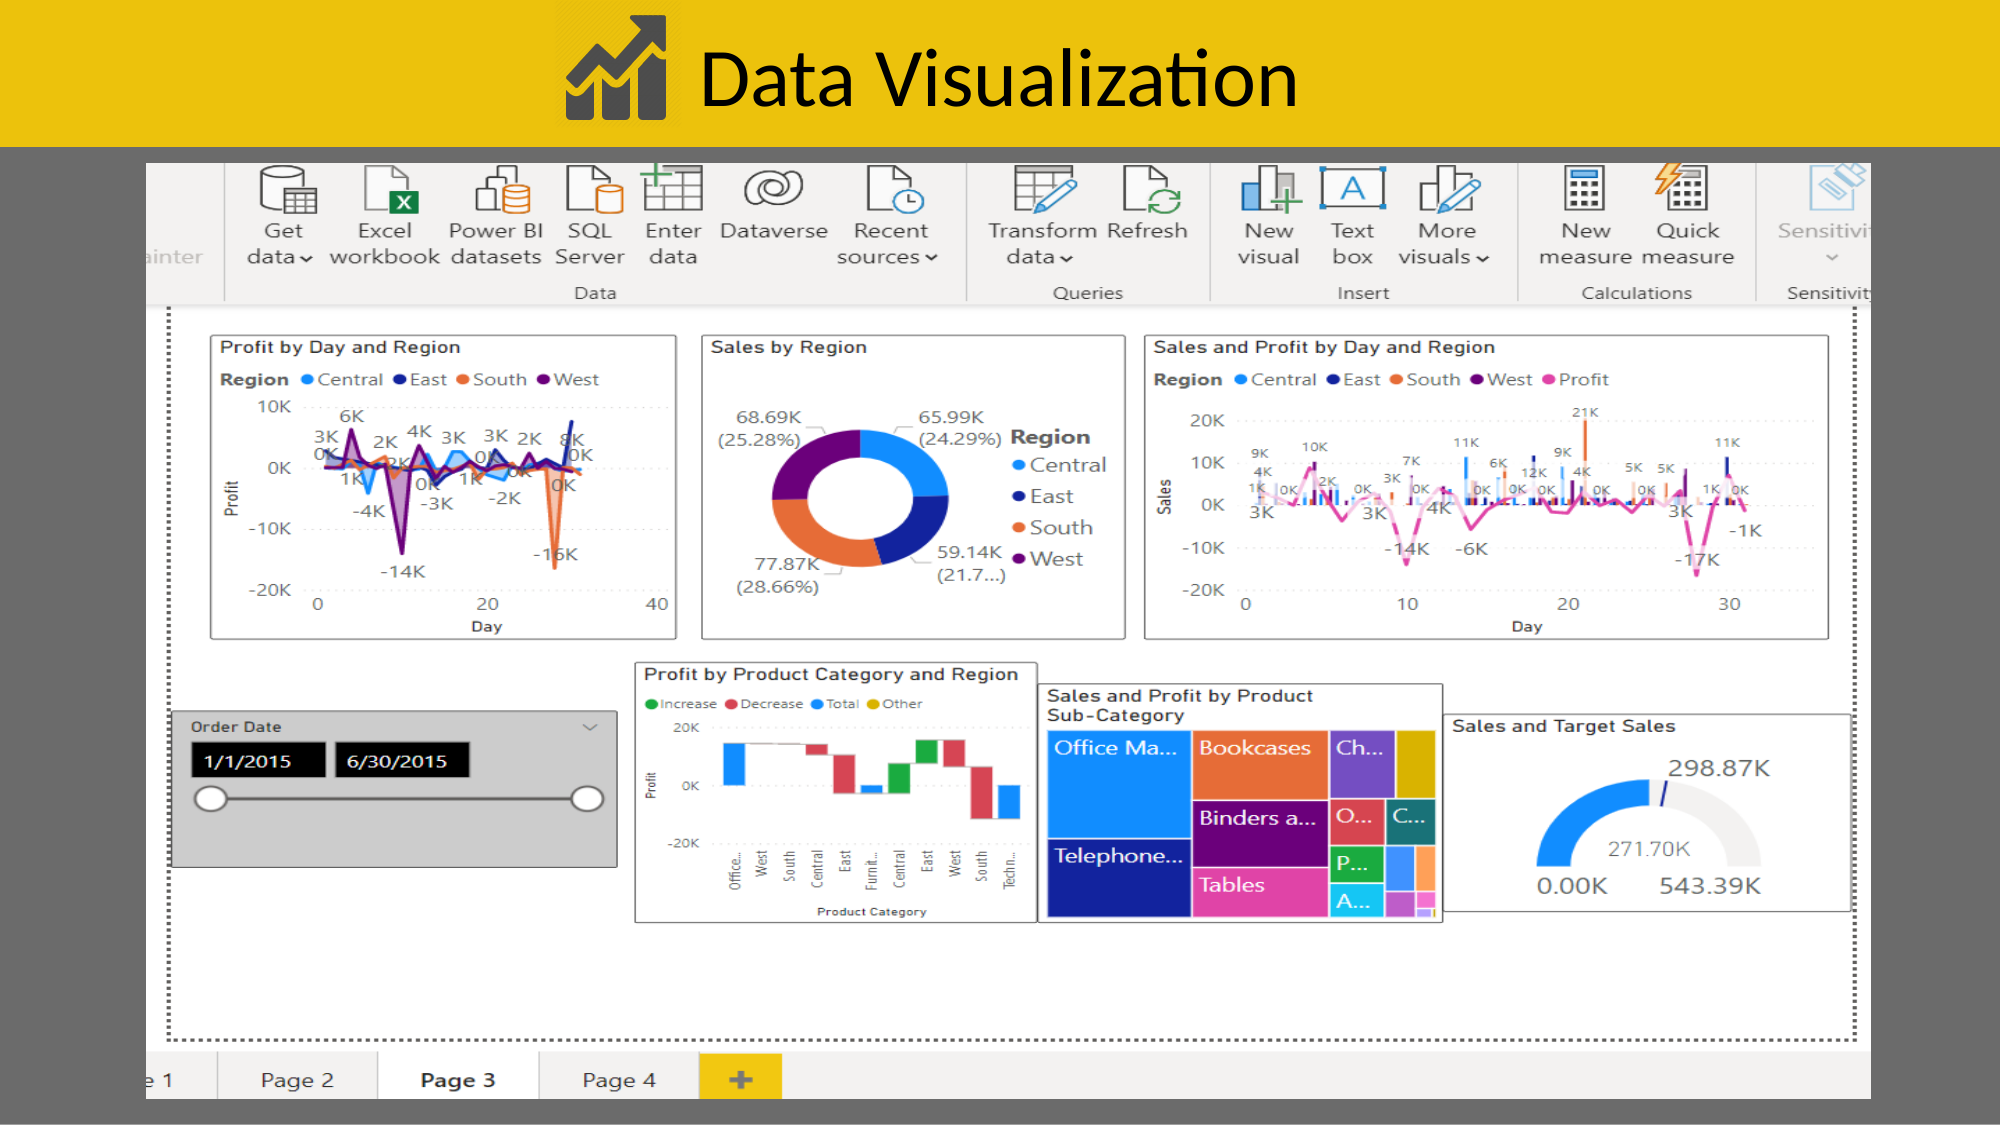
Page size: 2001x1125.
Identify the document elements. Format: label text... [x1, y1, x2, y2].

text_box [0, 148, 2000, 1125]
text_box Data Visualization [0, 0, 2000, 148]
picture [554, 0, 682, 128]
picture [146, 163, 1871, 1099]
